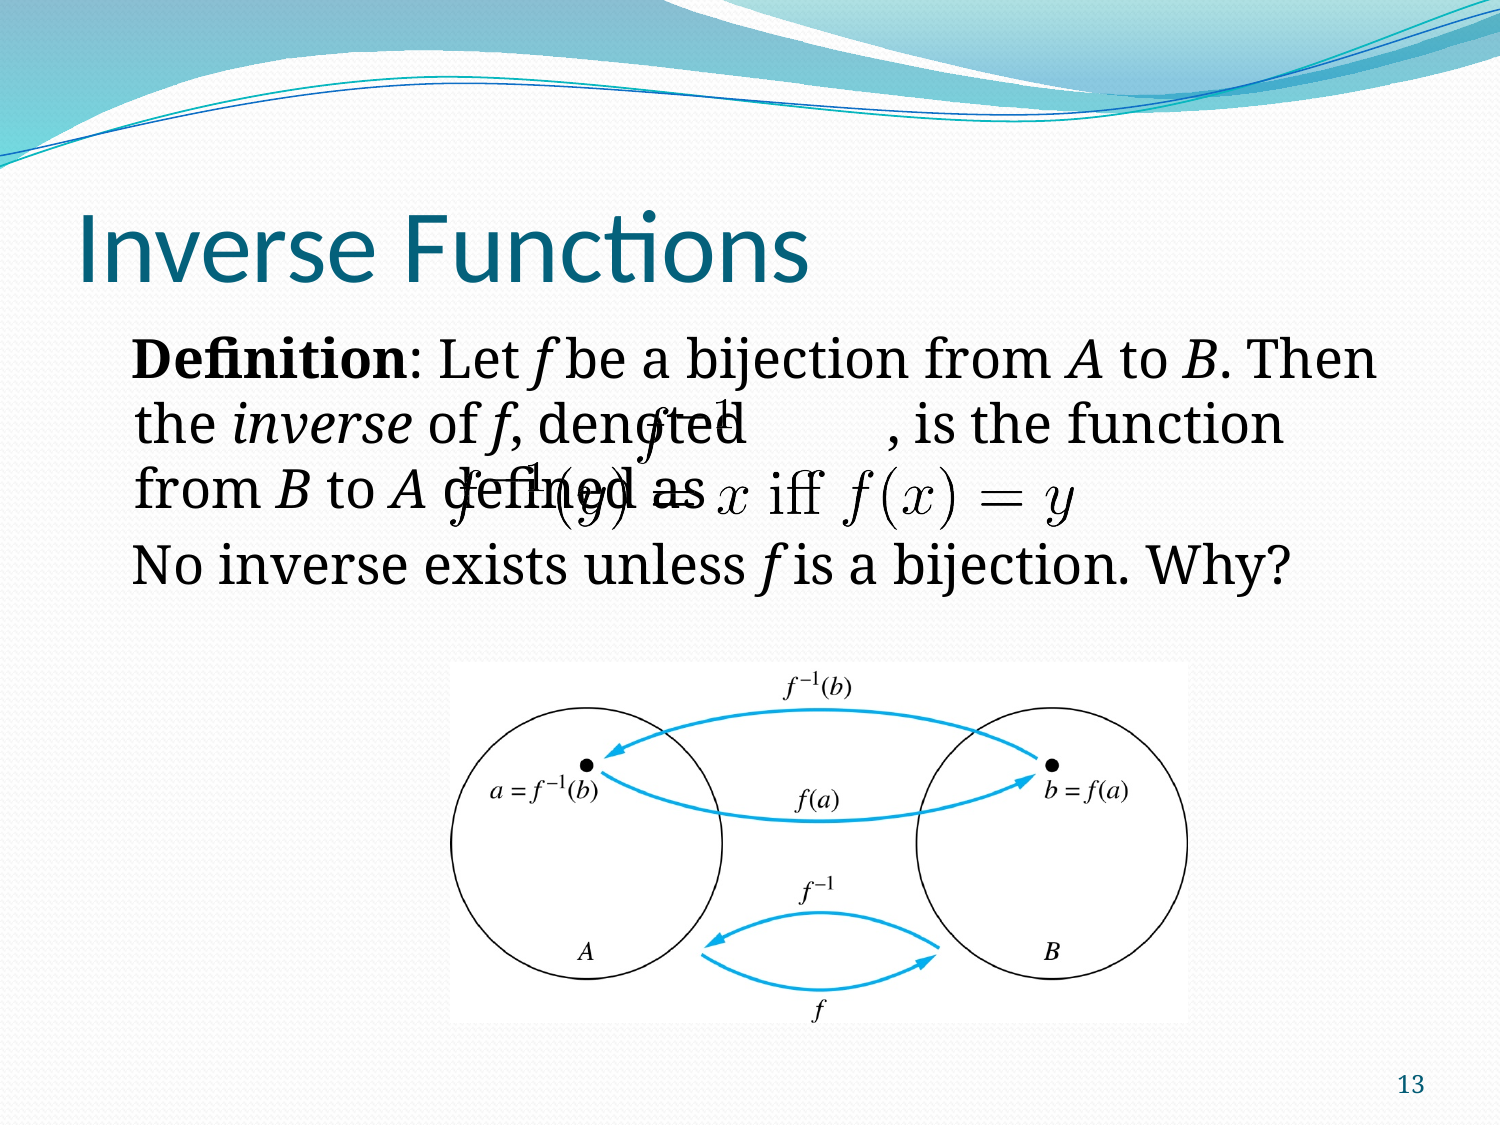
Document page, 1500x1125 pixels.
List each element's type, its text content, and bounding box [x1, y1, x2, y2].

slide_number 23 [442, 663, 1193, 1035]
slide_number 23 [442, 463, 1079, 543]
slide_number 23 [458, 400, 637, 462]
slide_number 23 [732, 401, 1064, 462]
title Inverse Functions [75, 115, 1425, 303]
picture [449, 399, 1075, 530]
picture [449, 662, 1188, 1024]
list Definition: Let f be a bijection from A to B. Then the inverse of f, denoted , is the function from B to A defined as No inverse exists unless f is a bijection. Why? [75, 317, 1425, 1038]
slide_number 13 [1299, 1042, 1425, 1103]
